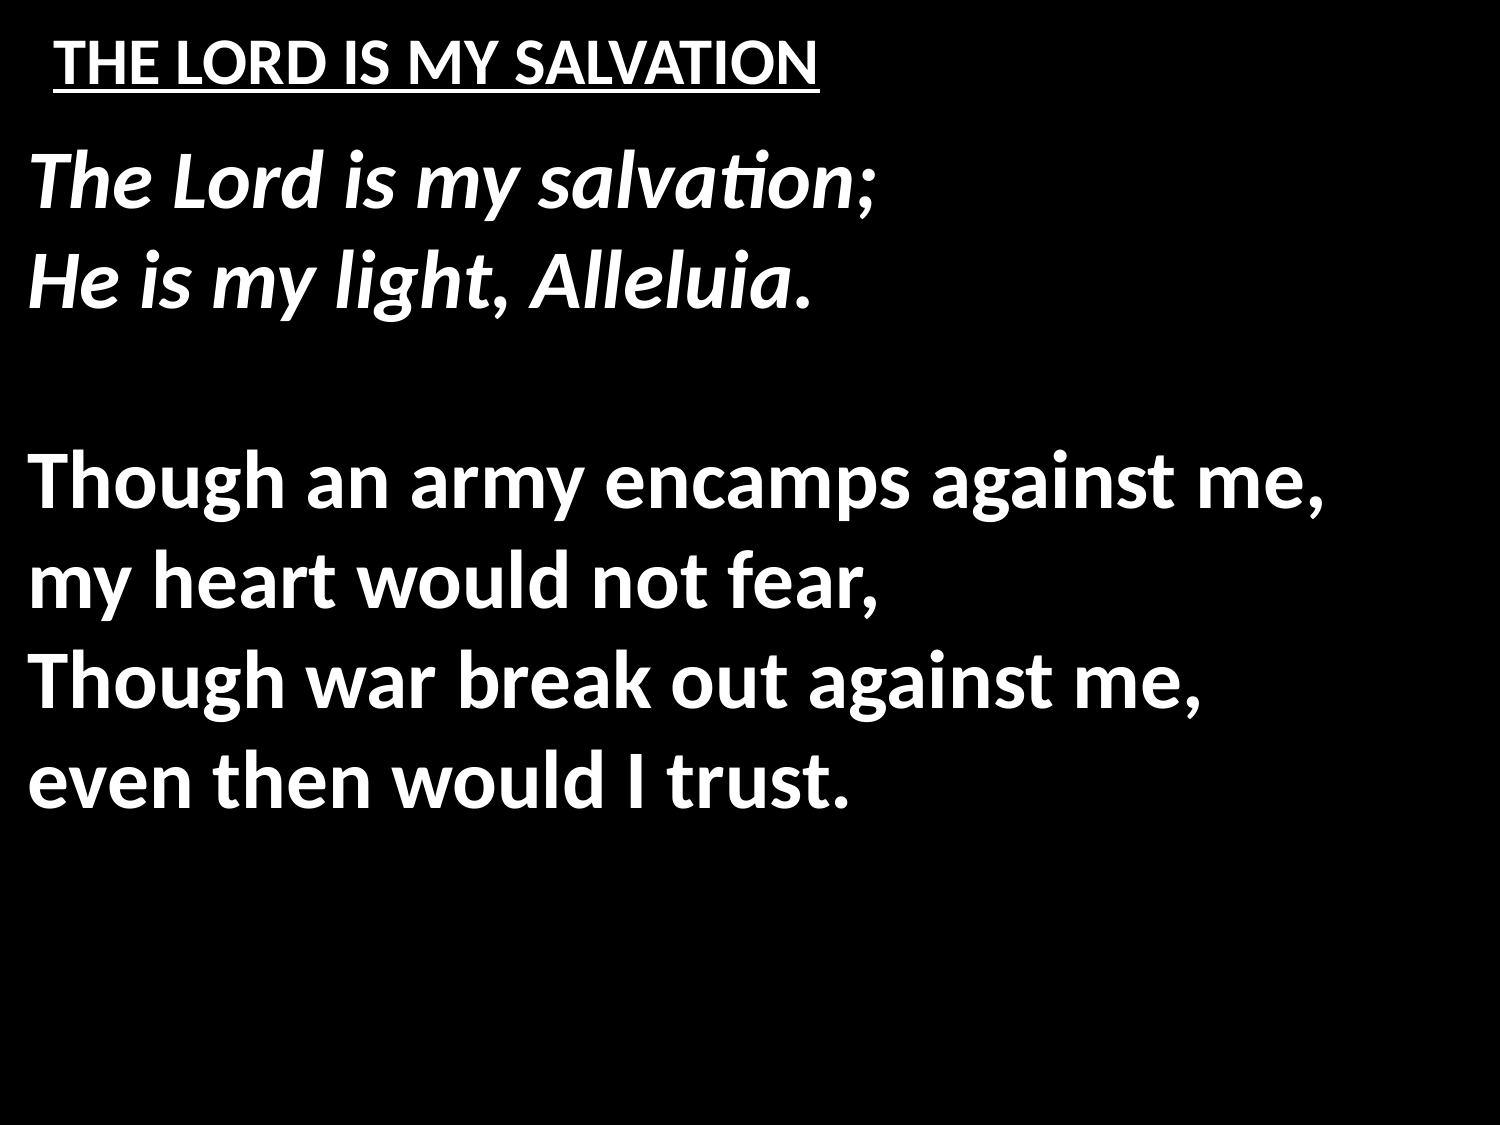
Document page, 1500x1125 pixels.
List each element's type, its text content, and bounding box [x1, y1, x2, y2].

title THE LORD IS MY SALVATION [10, 0, 1490, 117]
list The Lord is my salvation; He is my light, Alleluia. Though an army encamps against me, my heart would not fear, Though war break out against me, even then would I trust. [8, 125, 1489, 1116]
